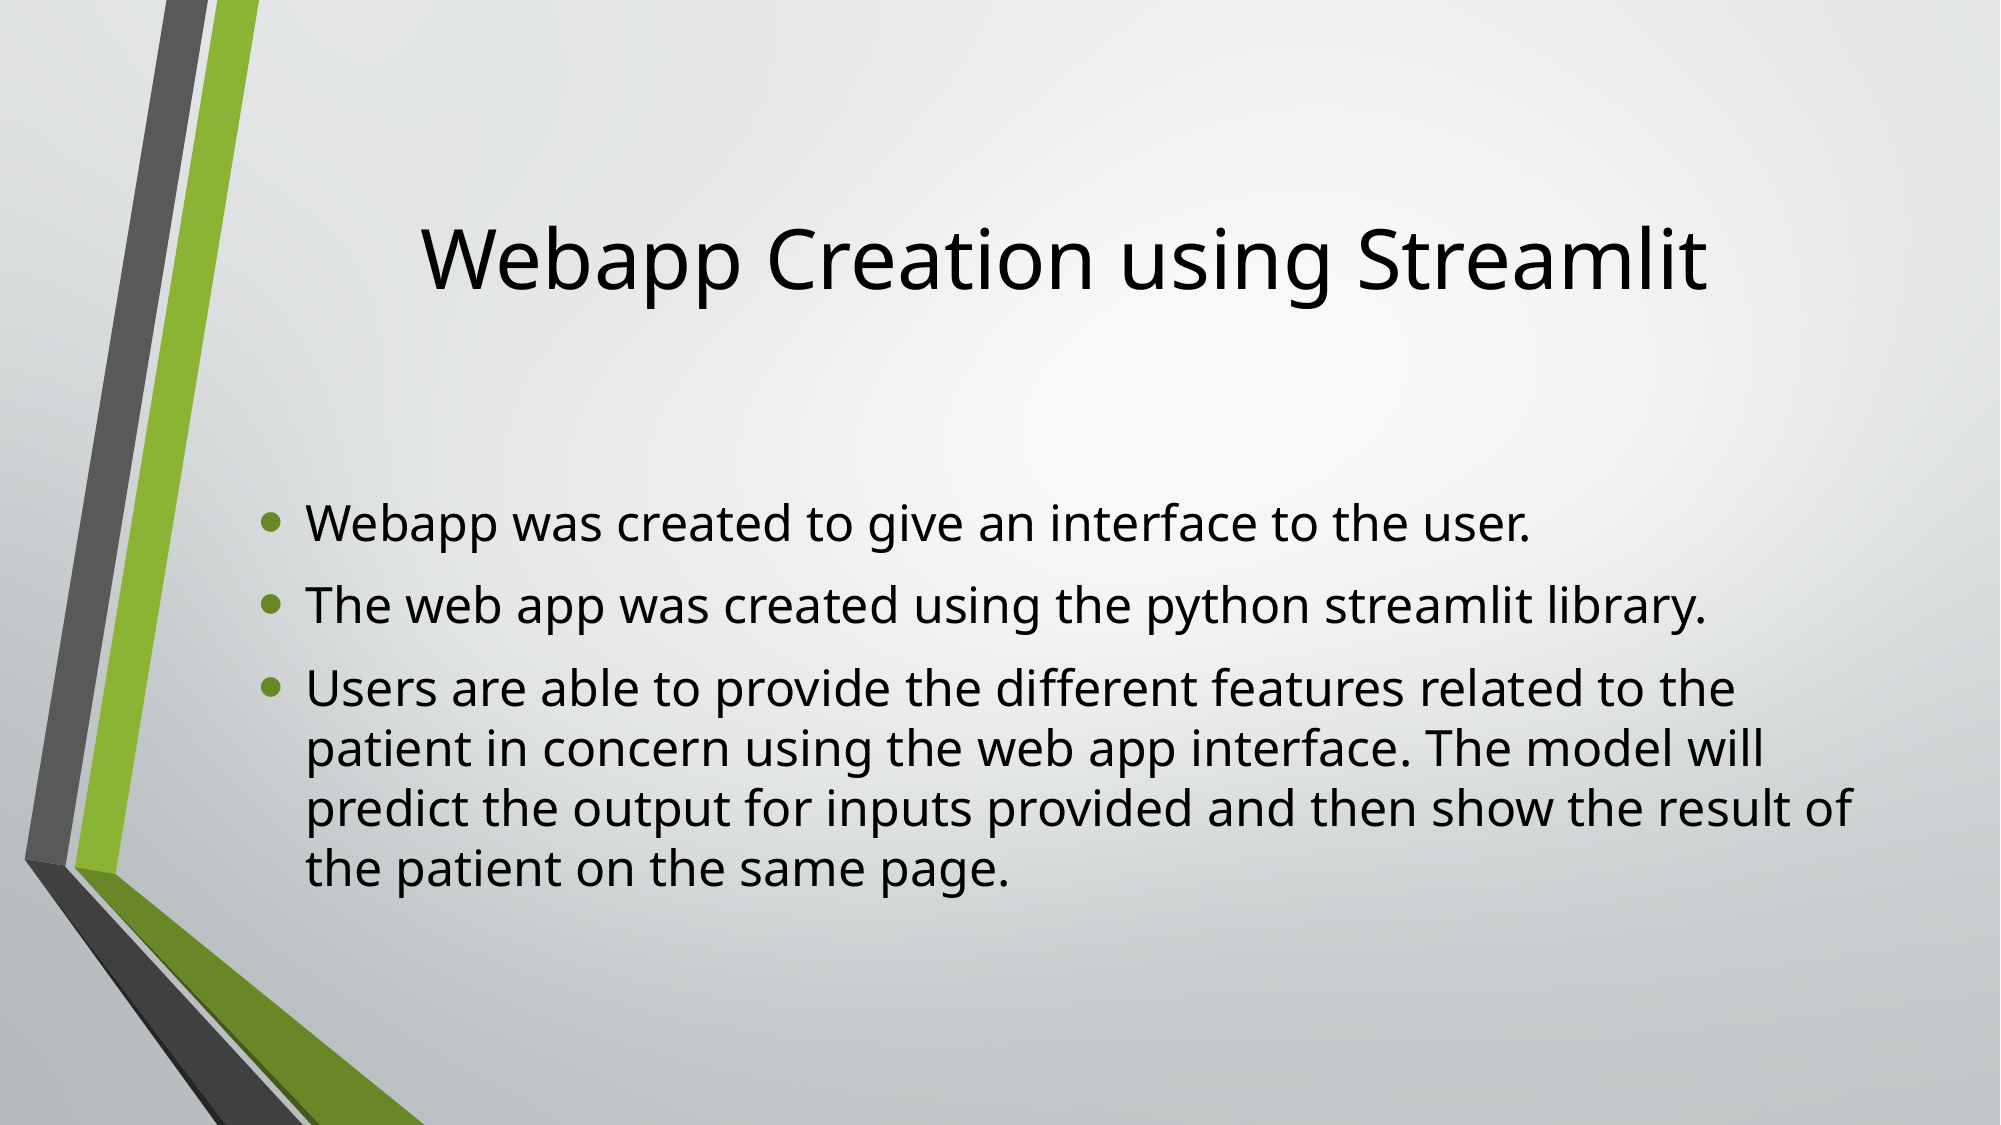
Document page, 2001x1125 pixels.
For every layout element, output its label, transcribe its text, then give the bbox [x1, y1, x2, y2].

list Webapp was created to give an interface to the user. The web app was created using the python streamlit library. Users are able to provide the different features related to the patient in concern using the web app interface. The model will predict the output for inputs provided and then show the result of the patient on the same page. [243, 437, 1887, 950]
title Webapp Creation using Streamlit [243, 112, 1887, 400]
